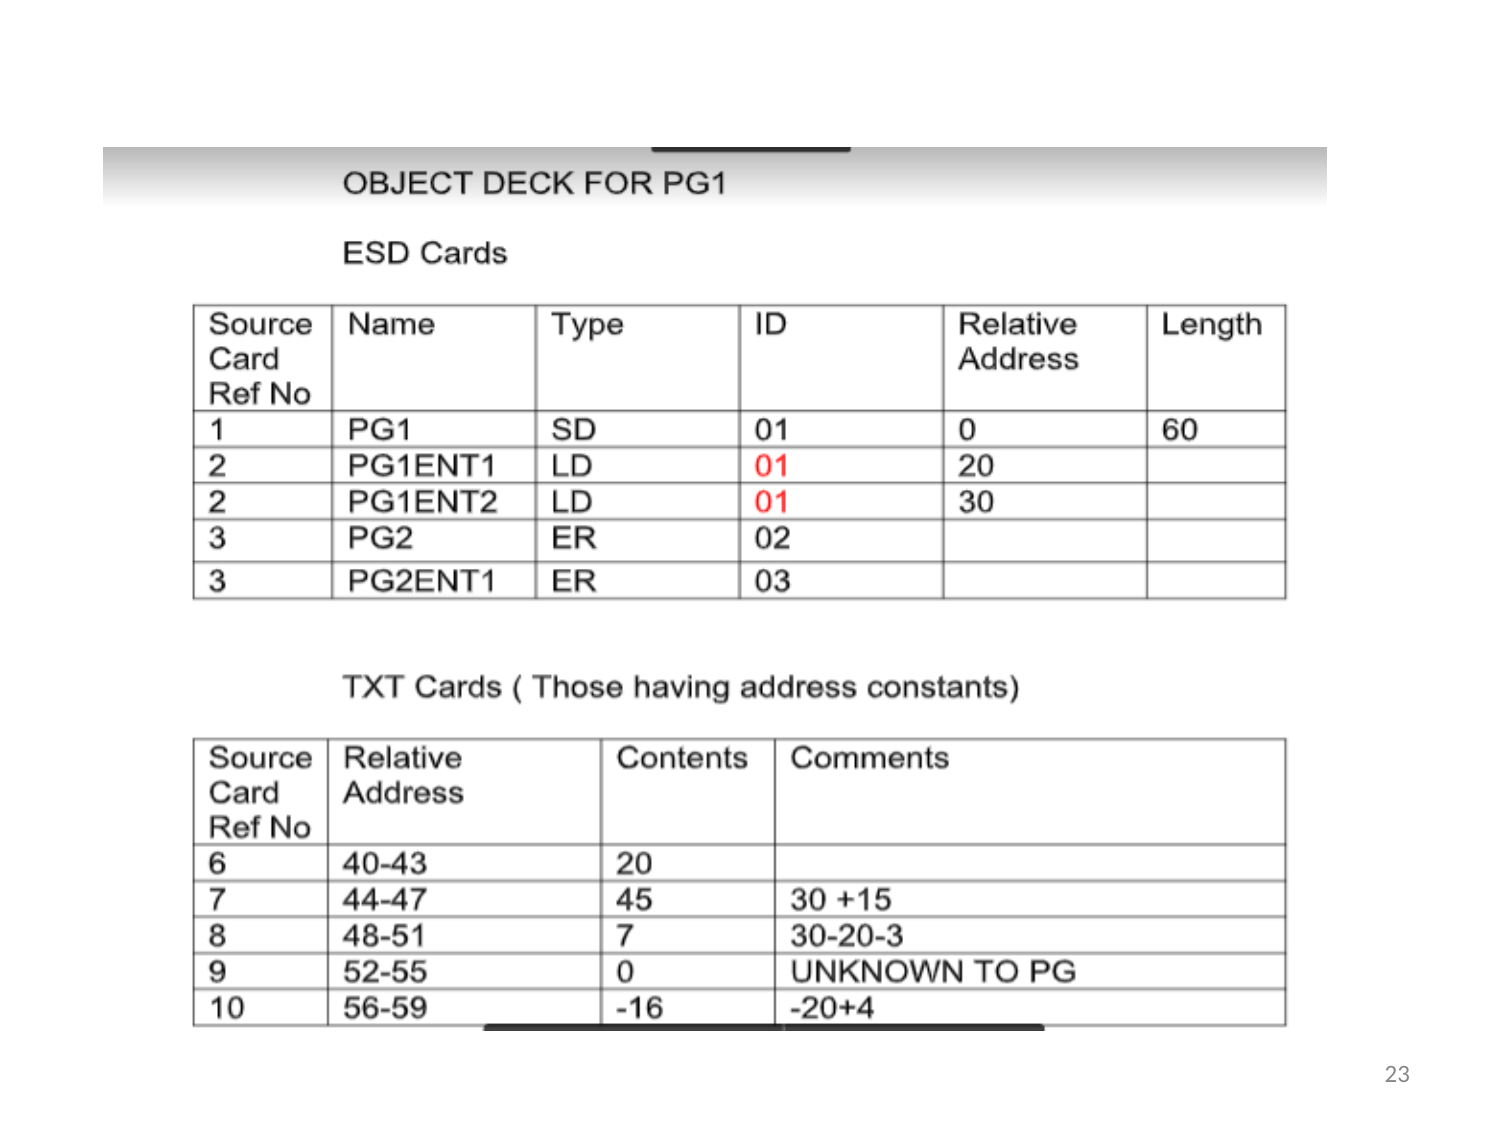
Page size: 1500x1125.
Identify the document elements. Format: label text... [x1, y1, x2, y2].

slide_number ‹#› [1074, 1042, 1425, 1103]
picture [103, 147, 1328, 1032]
